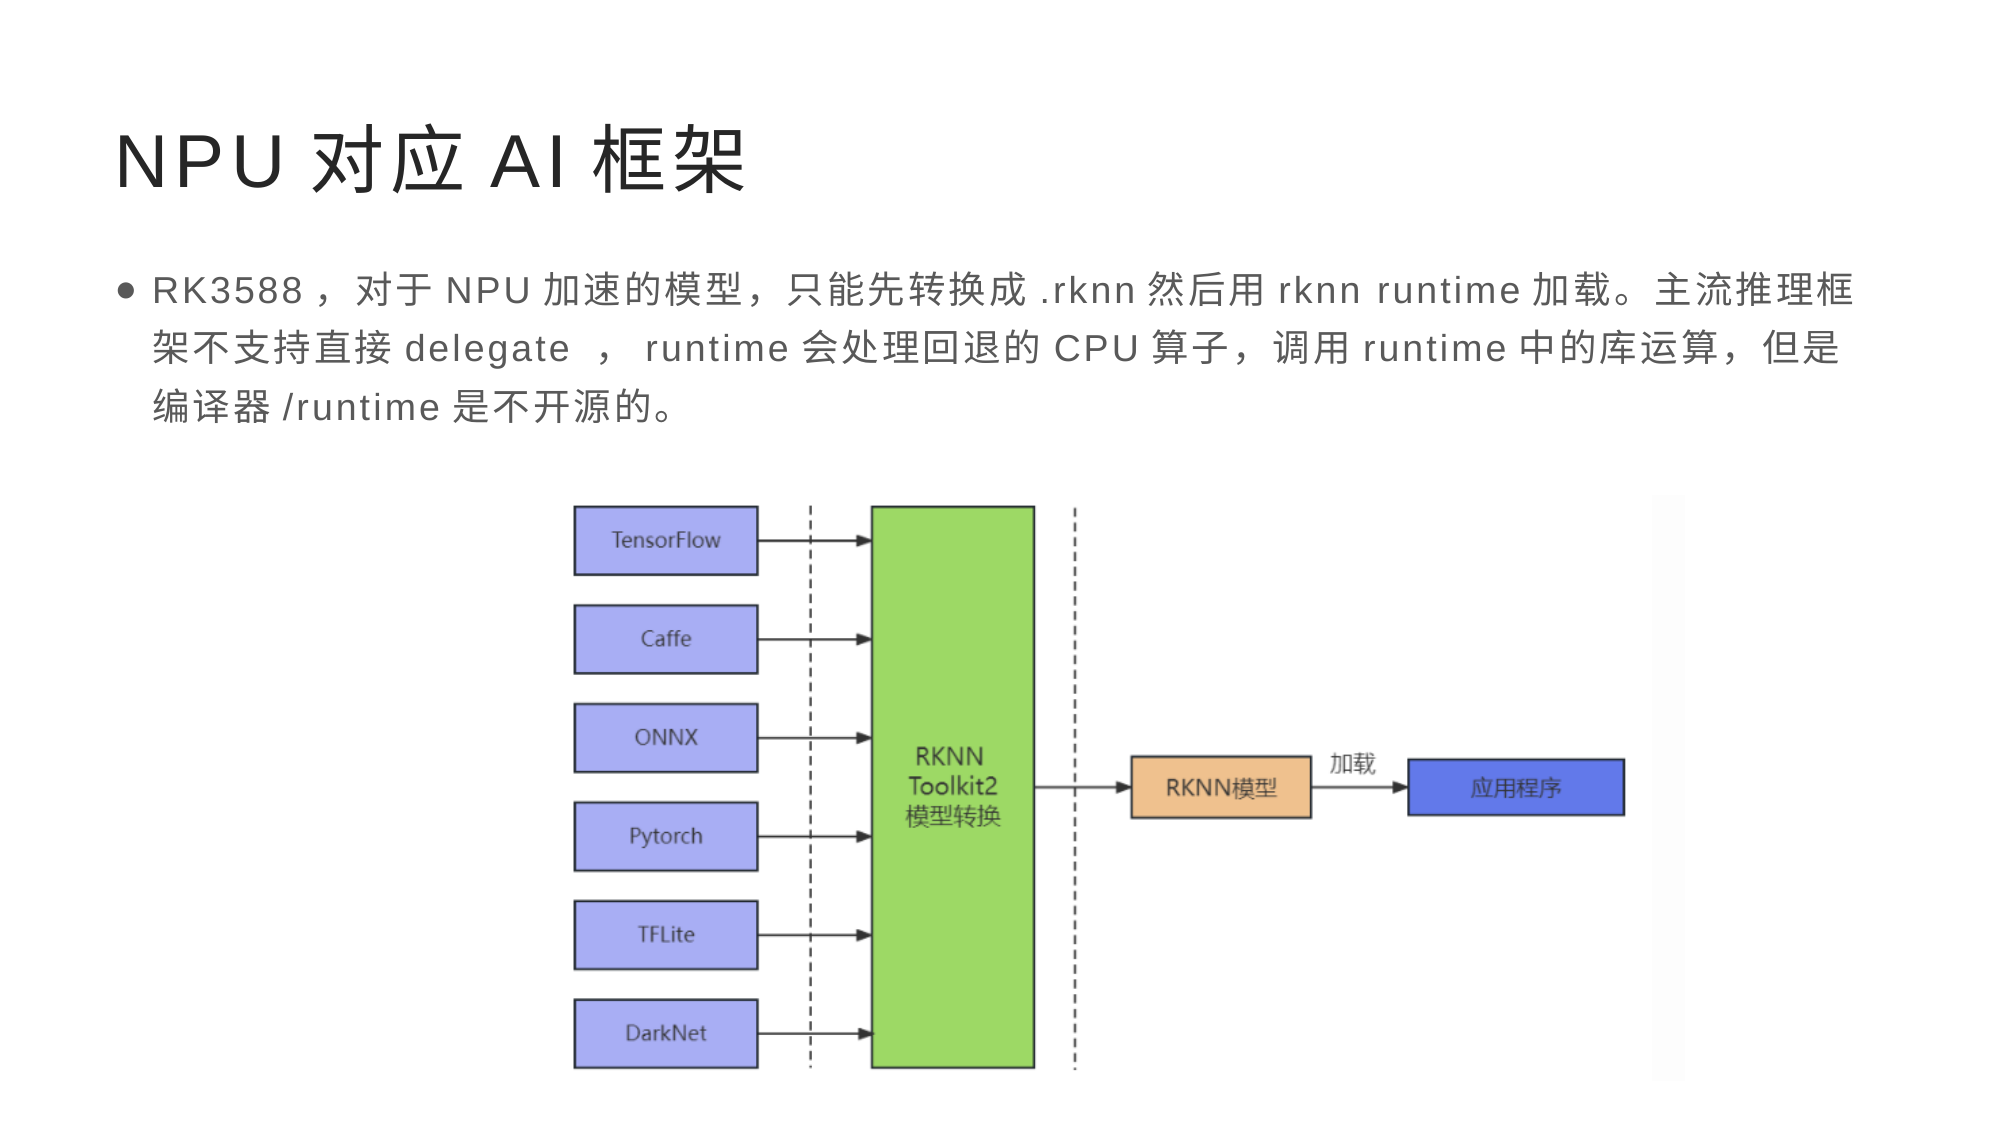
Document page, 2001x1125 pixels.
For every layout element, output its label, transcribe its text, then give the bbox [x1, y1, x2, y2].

title NPU对应AI框架 [99, 99, 1900, 216]
list RK3588，对于NPU加速的模型，只能先转换成.rknn然后用rknn runtime加载。主流推理框架不支持直接delegate ，runtime会处理回退的CPU算子，调用runtime中的库运算，但是编译器/runtime是不开源的。 [99, 244, 1900, 1026]
picture [547, 494, 1686, 1082]
